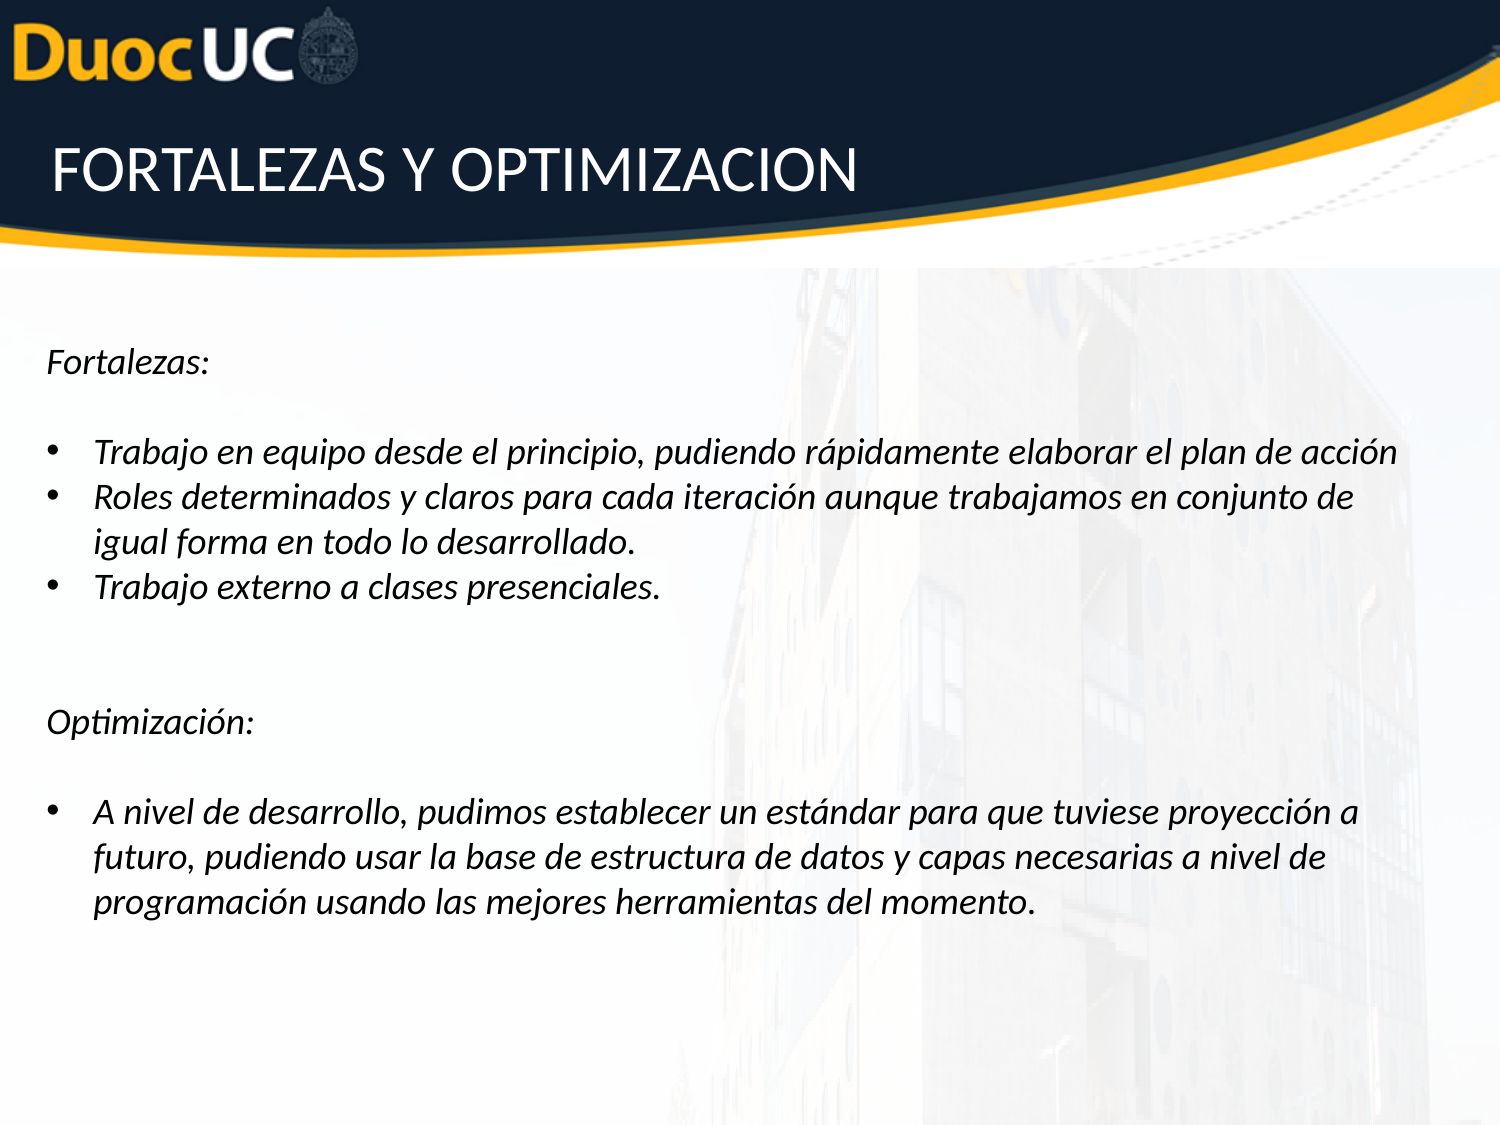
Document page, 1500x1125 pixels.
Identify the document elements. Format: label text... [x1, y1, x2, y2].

text_box Fortalezas: Trabajo en equipo desde el principio, pudiendo rápidamente elaborar el plan de acción Roles determinados y claros para cada iteración aunque trabajamos en conjunto de igual forma en todo lo desarrollado. Trabajo externo a clases presenciales. Optimización: A nivel de desarrollo, pudimos establecer un estándar para que tuviese proyección a futuro, pudiendo usar la base de estructura de datos y capas necesarias a nivel de programación usando las mejores herramientas del momento. [31, 284, 1442, 1019]
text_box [0, 0, 1500, 268]
